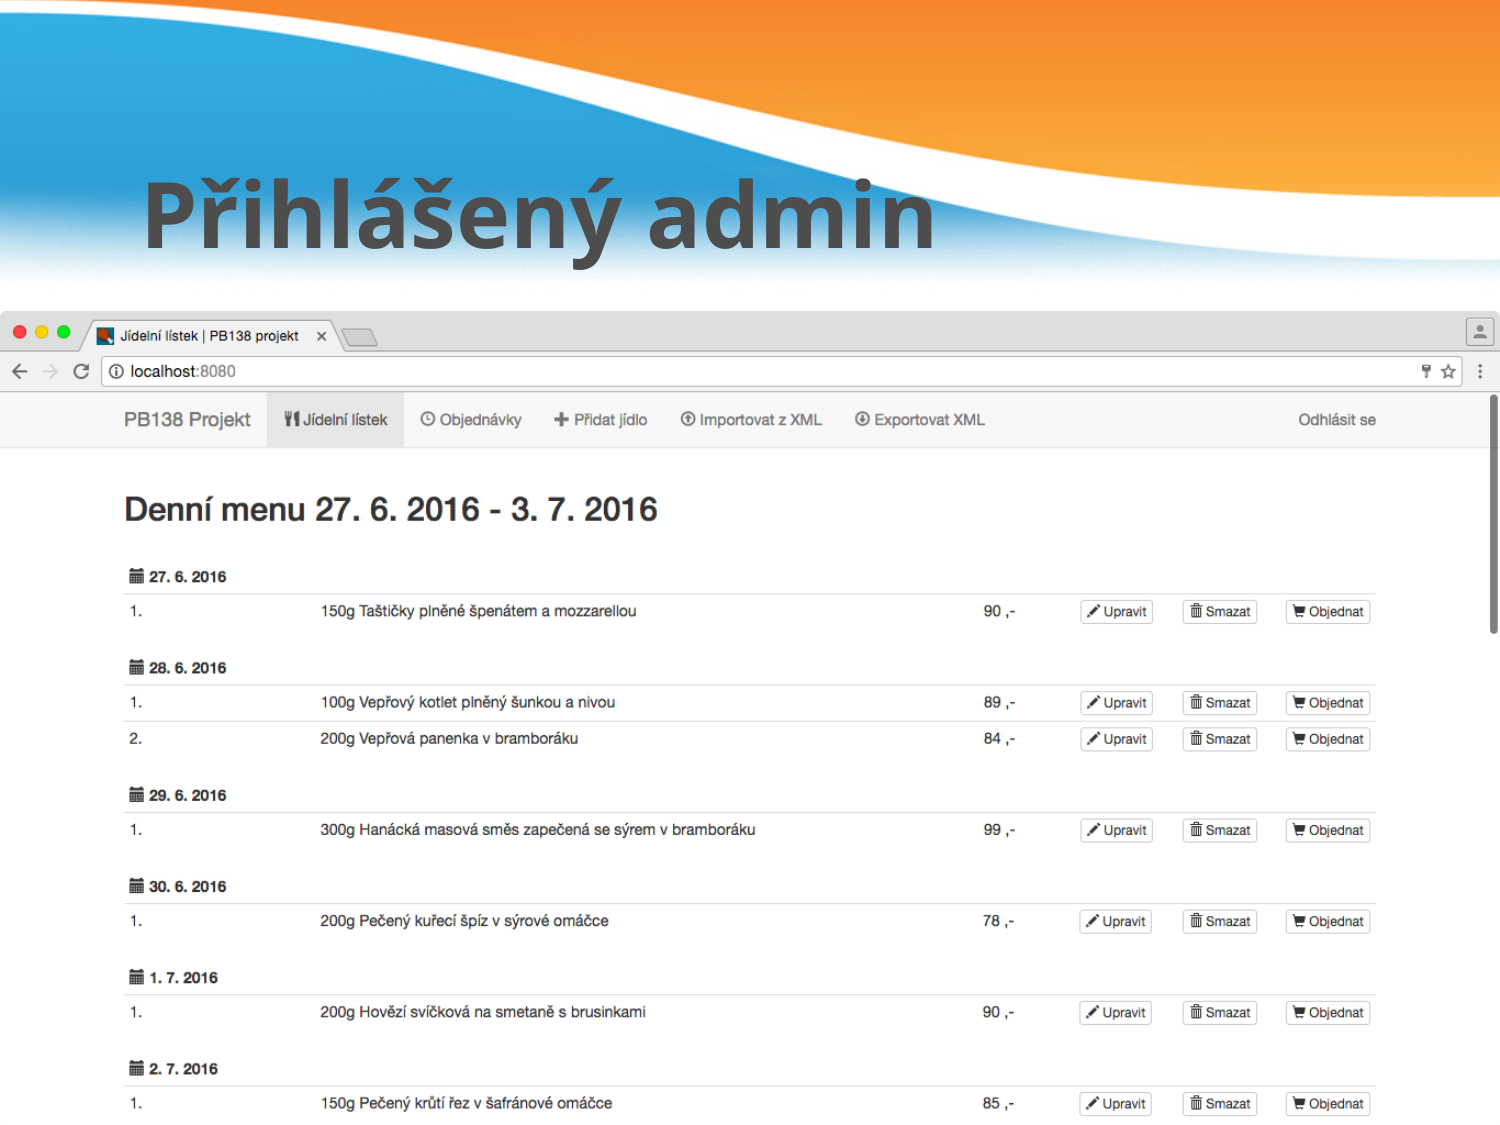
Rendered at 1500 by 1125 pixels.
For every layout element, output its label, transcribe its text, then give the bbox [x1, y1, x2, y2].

picture [0, 0, 1500, 1125]
title Přihlášený admin [125, 147, 1288, 278]
